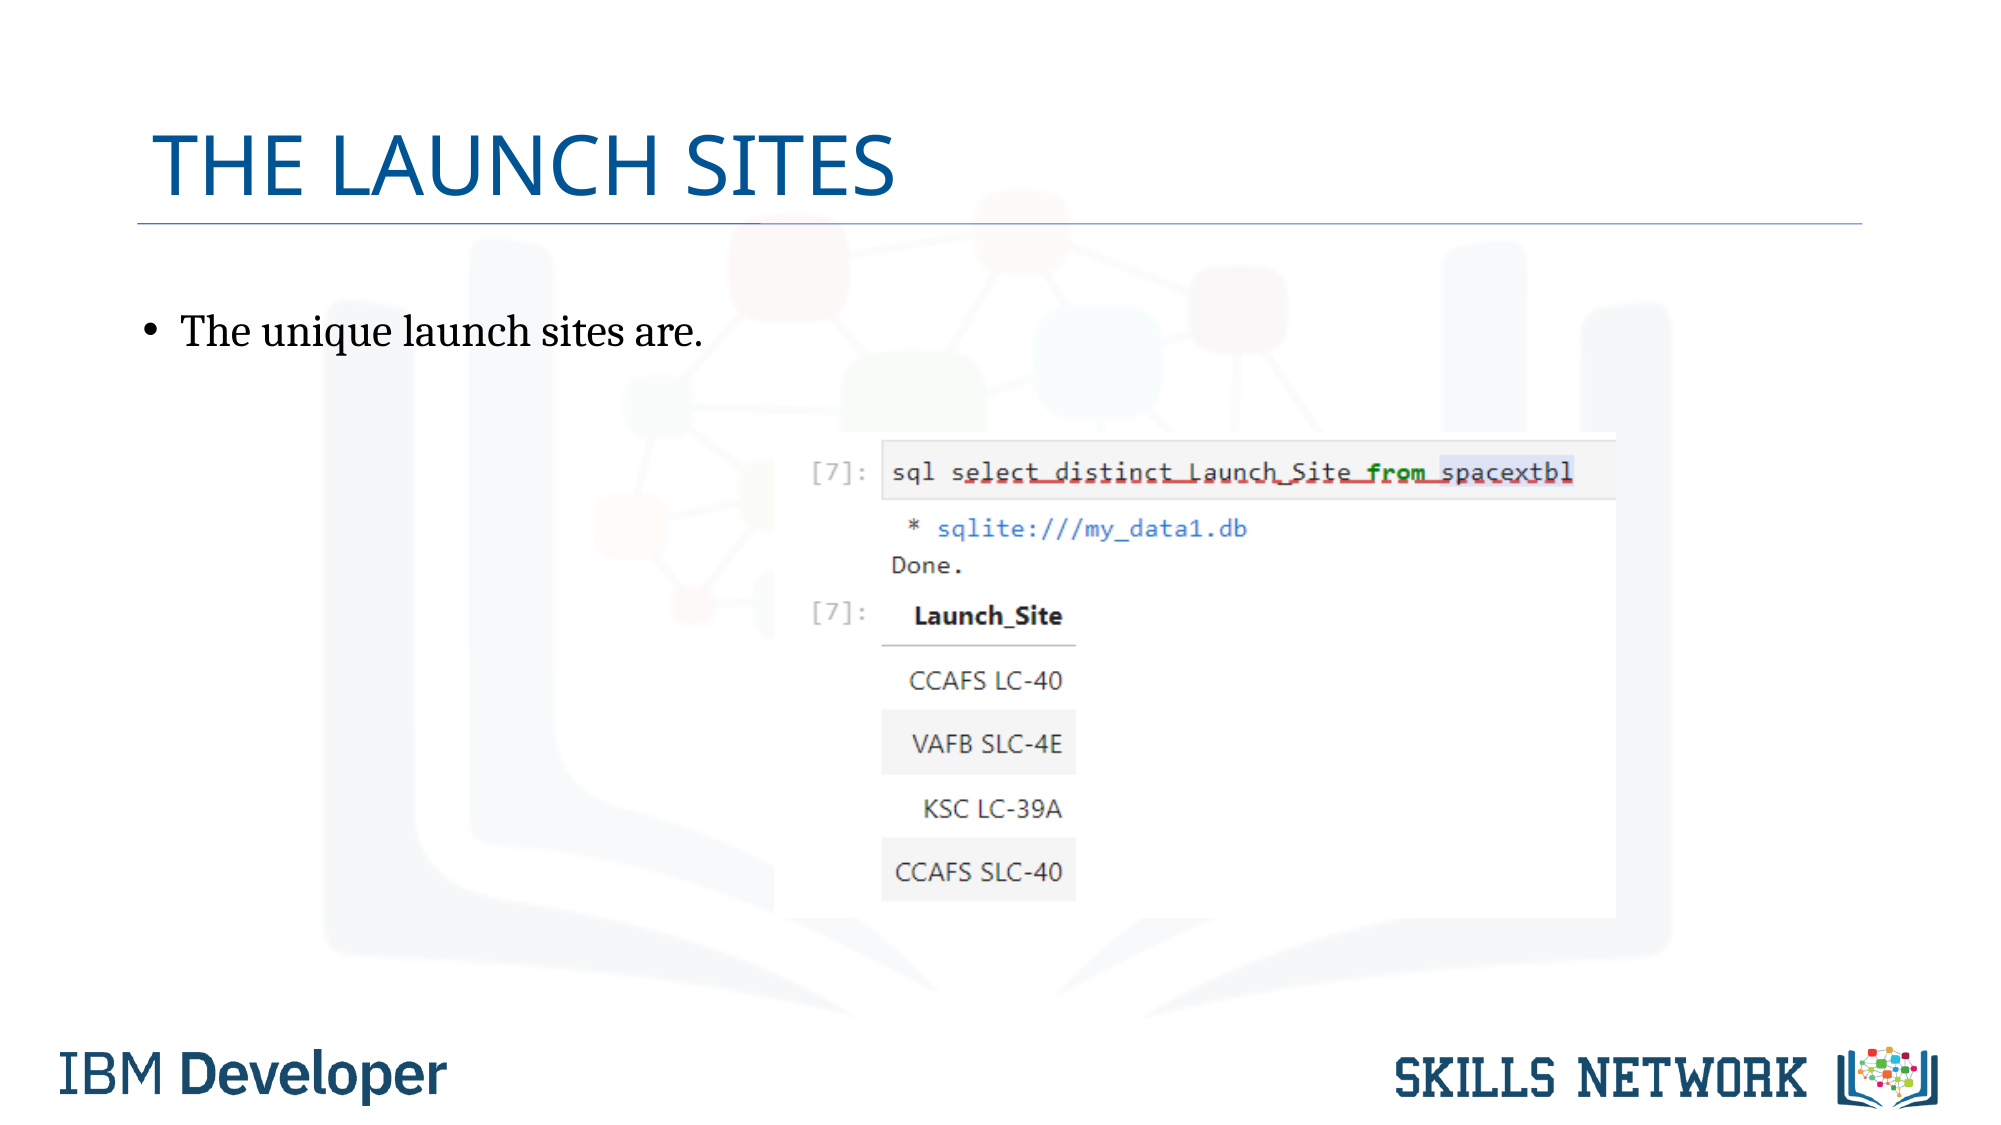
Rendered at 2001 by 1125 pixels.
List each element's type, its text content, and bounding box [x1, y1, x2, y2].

text_box The unique launch sites are. [127, 299, 1863, 1014]
picture [774, 432, 1616, 918]
picture [1390, 1045, 1945, 1111]
title THE LAUNCH SITES [137, 59, 1863, 278]
picture [55, 1045, 459, 1108]
